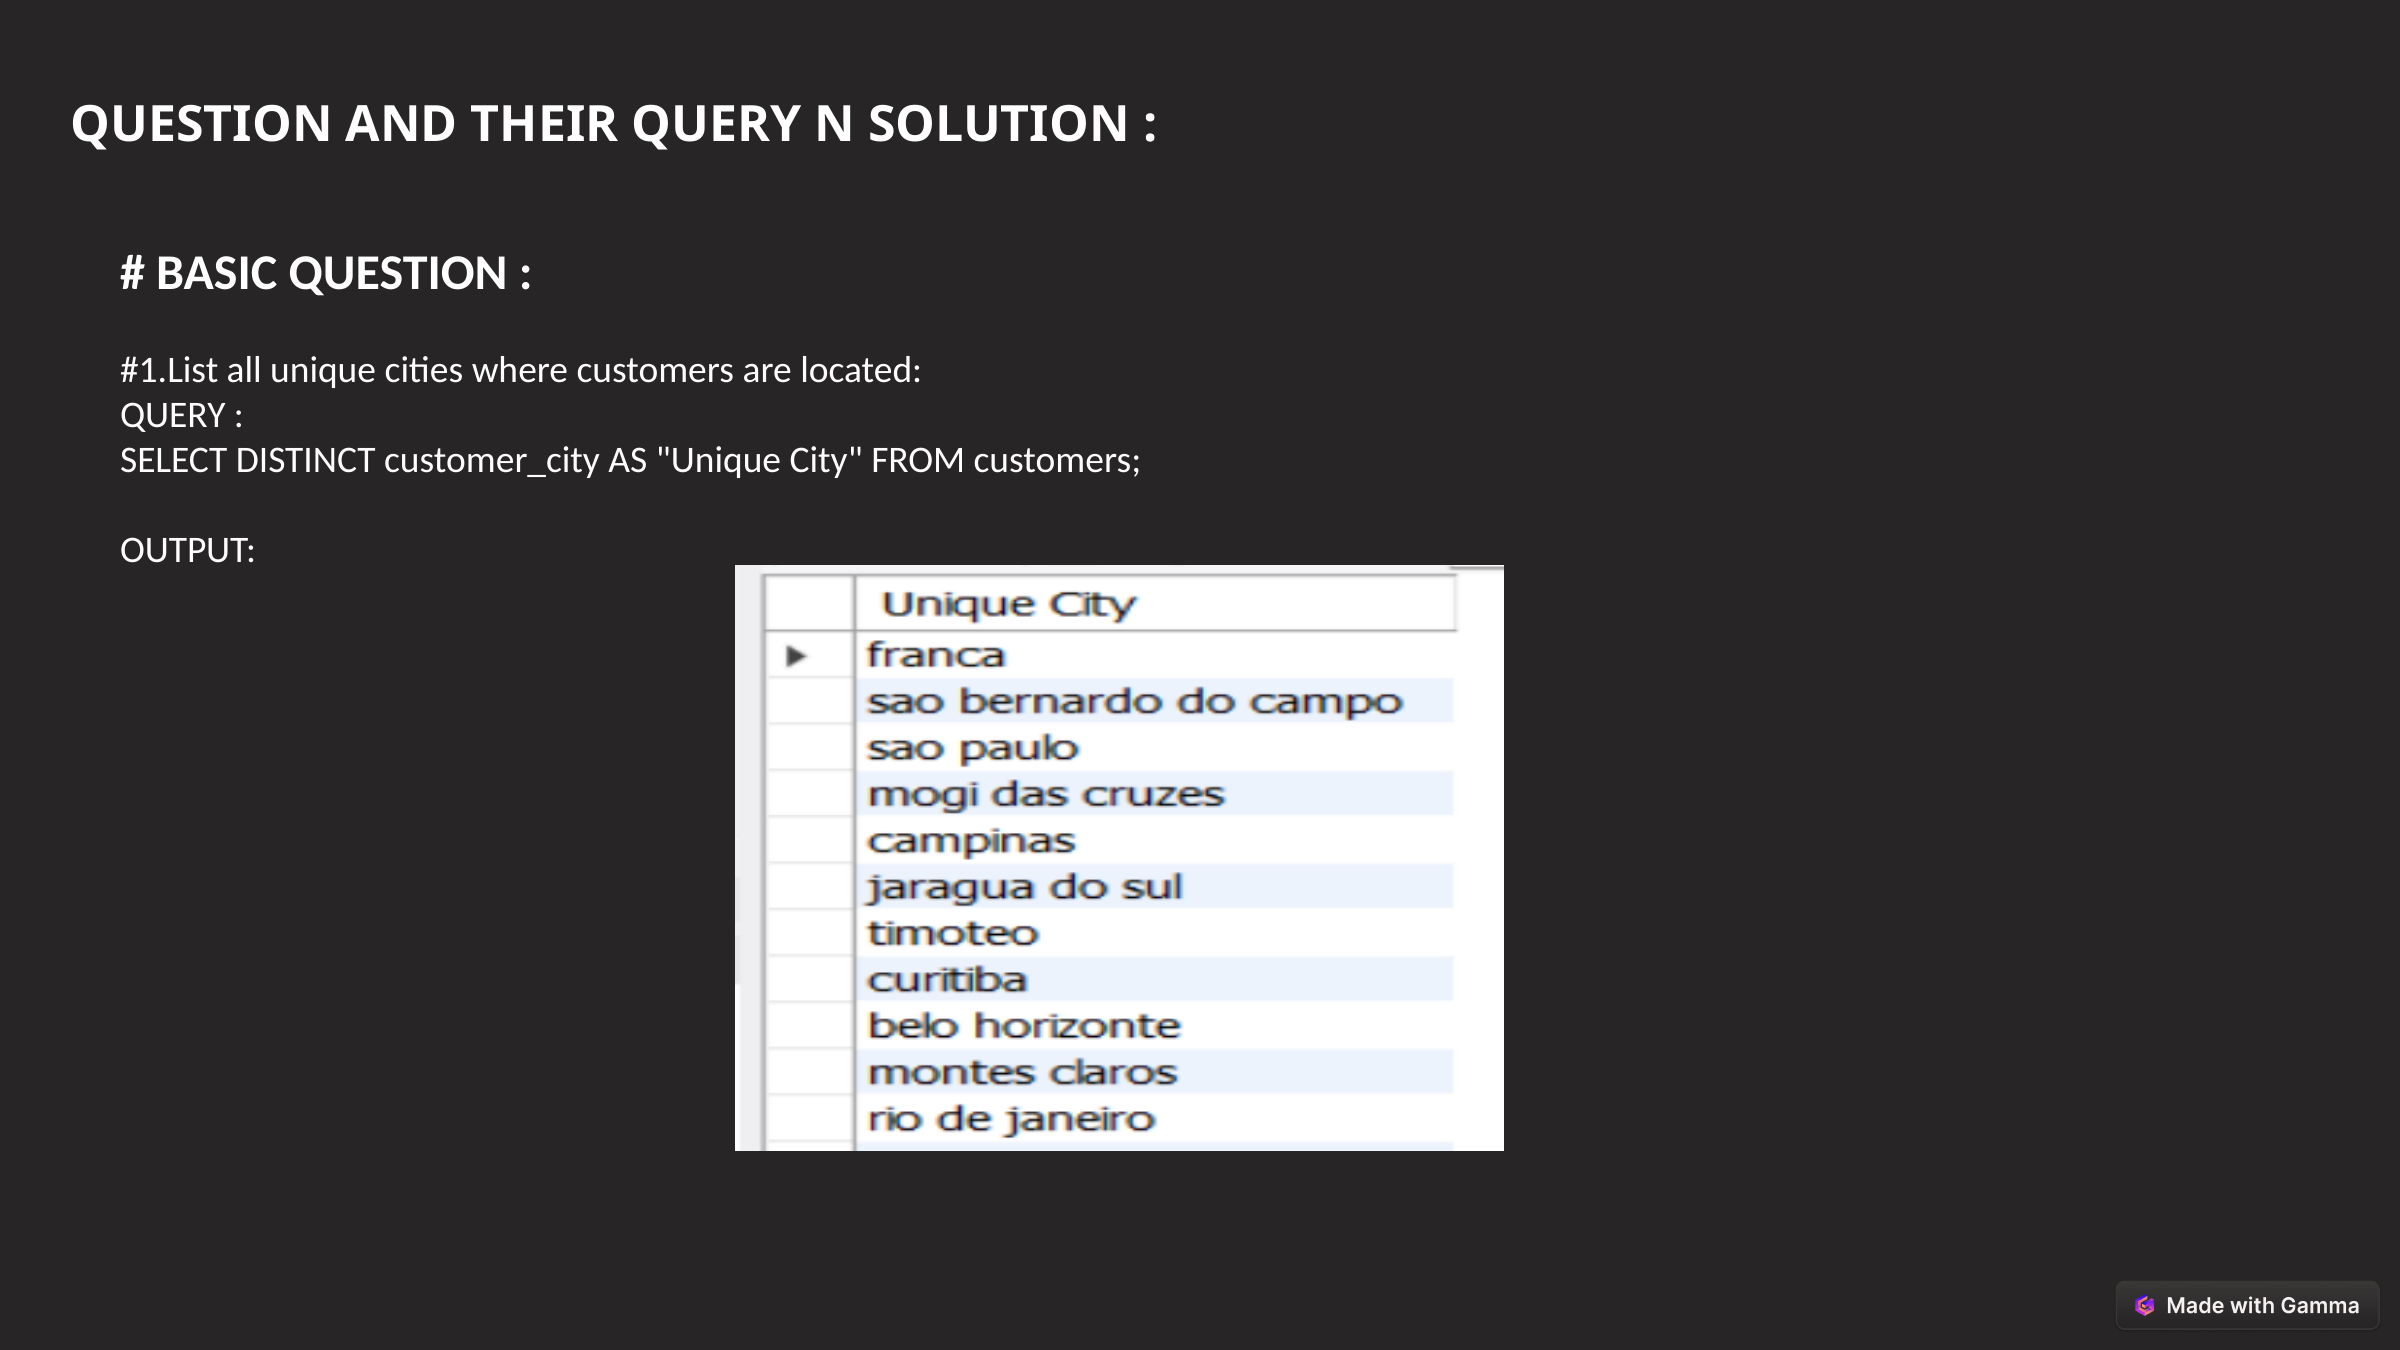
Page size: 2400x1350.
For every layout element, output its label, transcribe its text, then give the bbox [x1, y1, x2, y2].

text_box # BASIC QUESTION : #1.List all unique cities where customers are located: QUERY : SELECT DISTINCT customer_city AS "Unique City" FROM customers; OUTPUT: [105, 232, 1306, 578]
picture [2106, 1271, 2389, 1339]
picture [735, 565, 1504, 1151]
text_box QUESTION AND THEIR QUERY N SOLUTION : [55, 74, 1688, 159]
